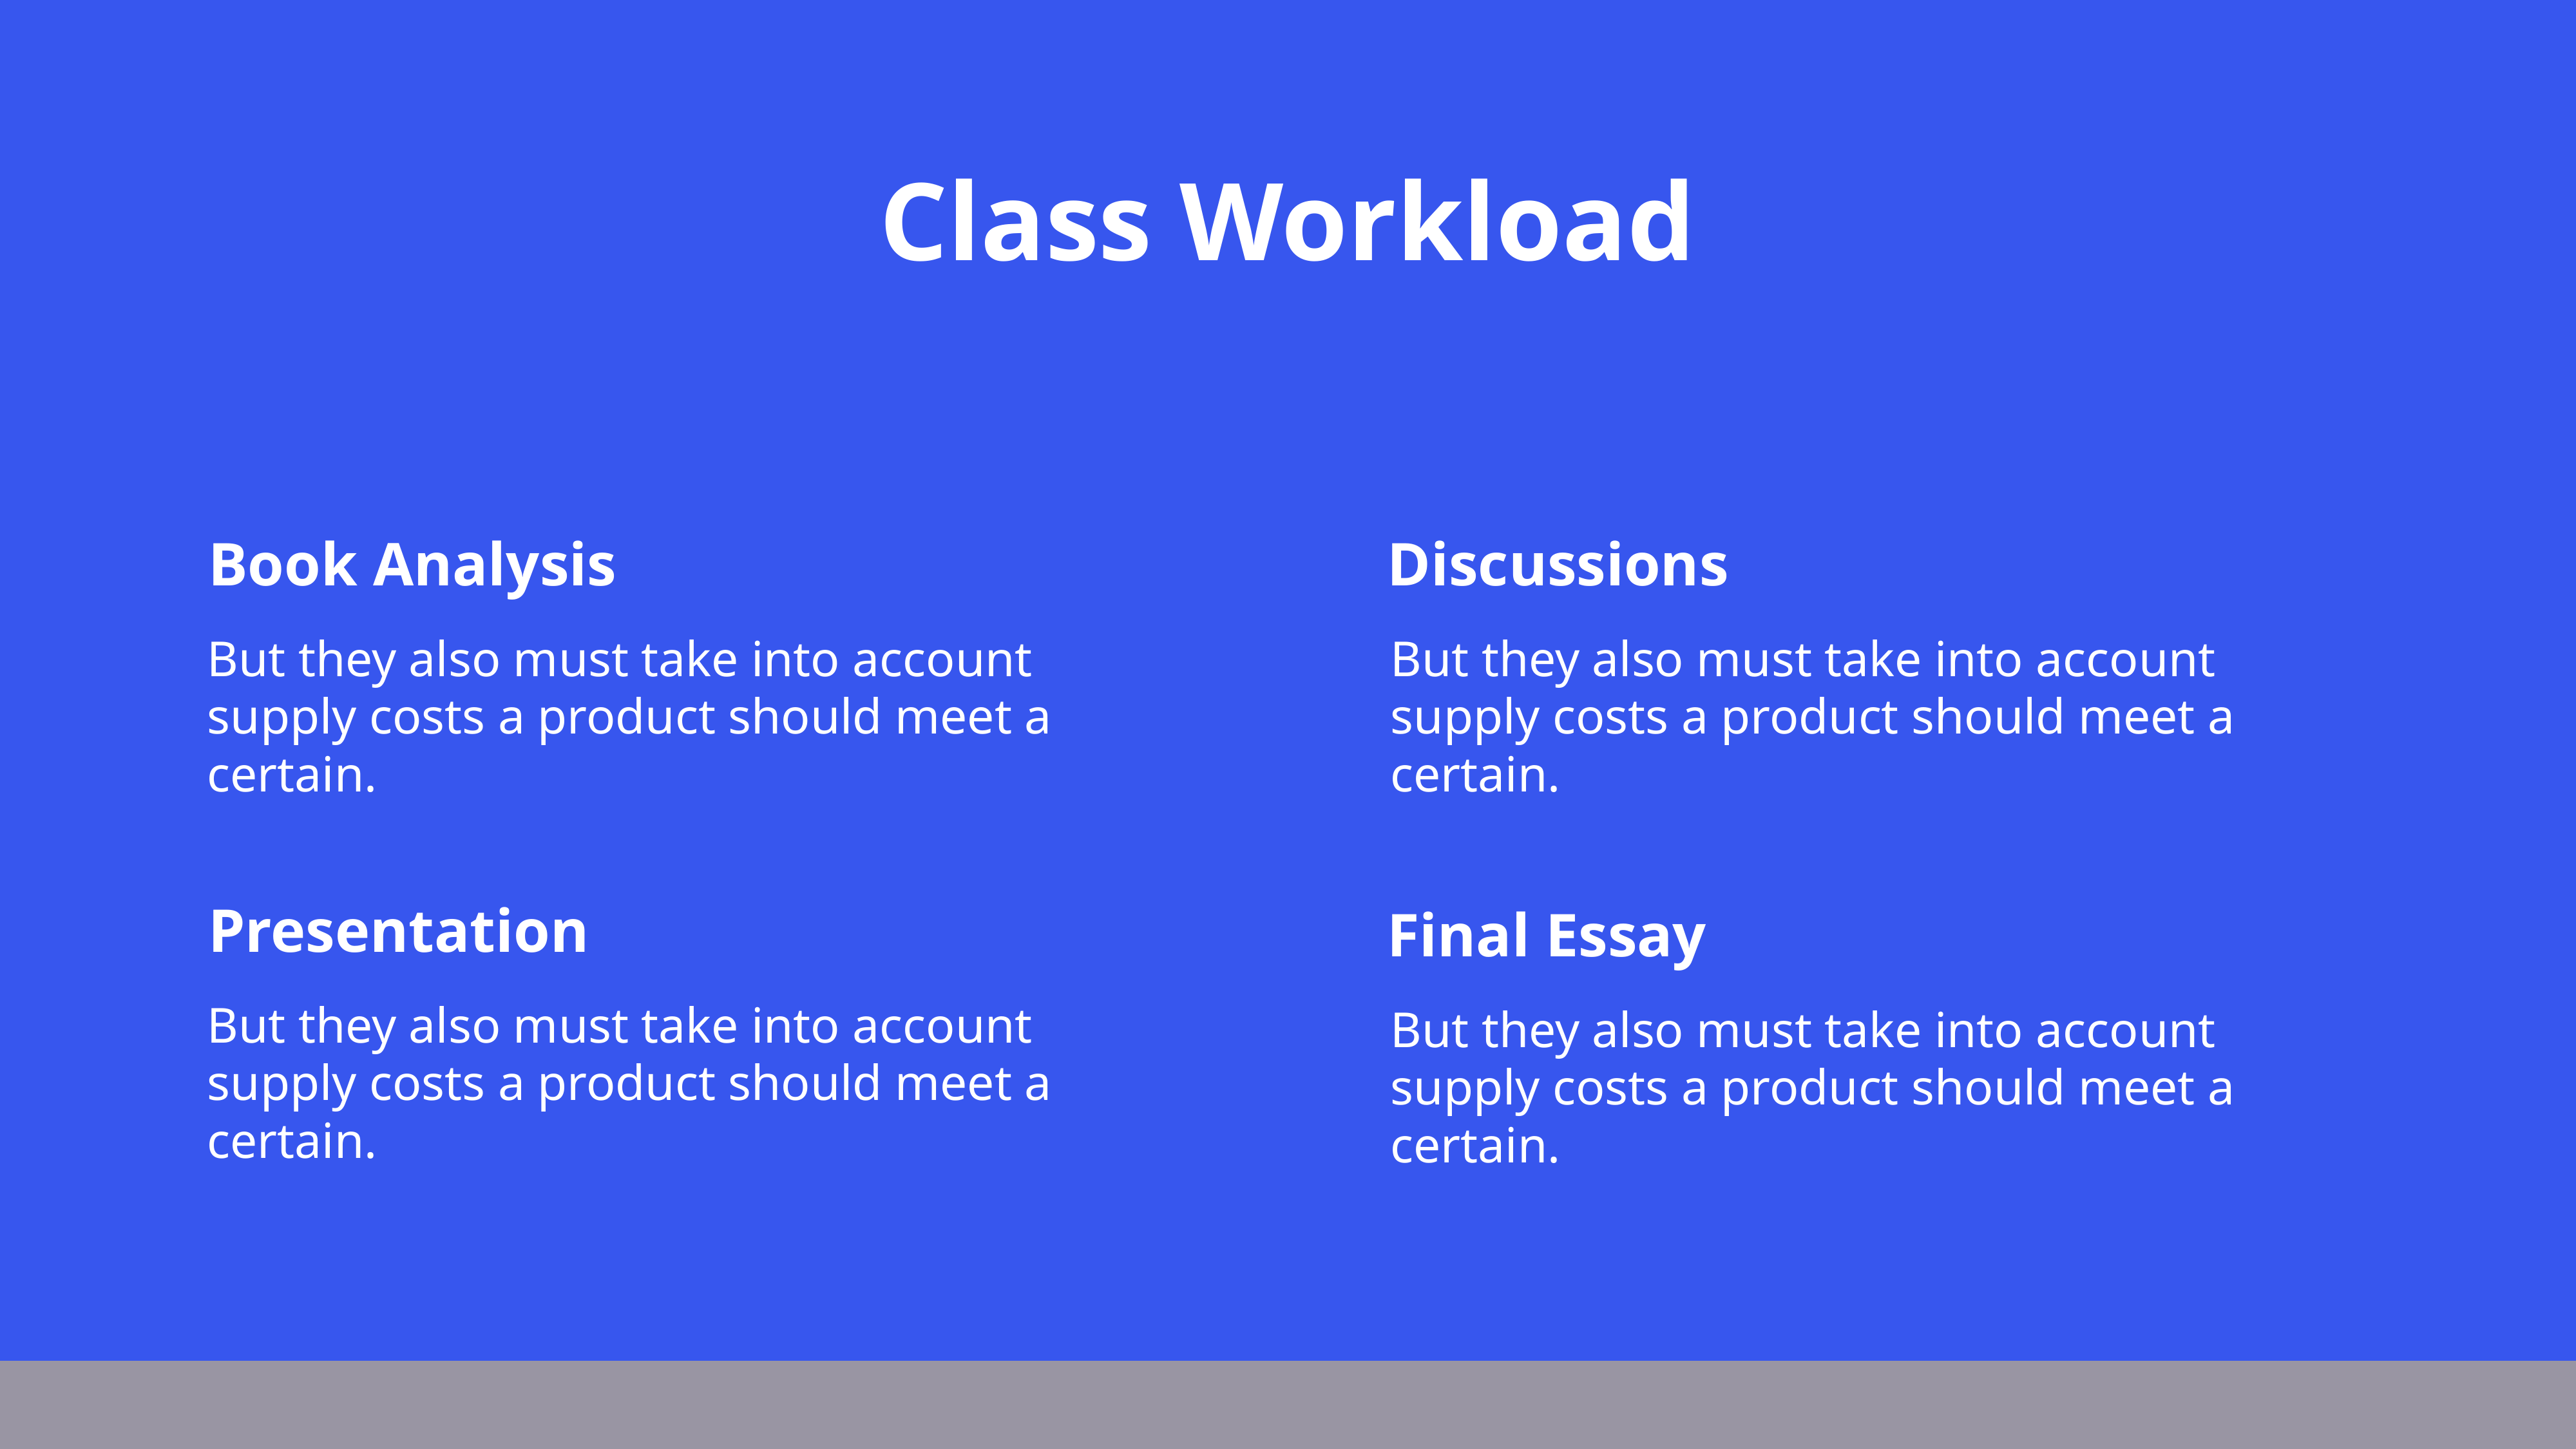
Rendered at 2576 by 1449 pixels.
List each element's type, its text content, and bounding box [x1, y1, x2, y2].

text_box Class Workload [730, 148, 1846, 287]
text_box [184, 522, 2392, 1128]
text_box [0, 0, 2576, 1360]
text_box [0, 1360, 2576, 1449]
